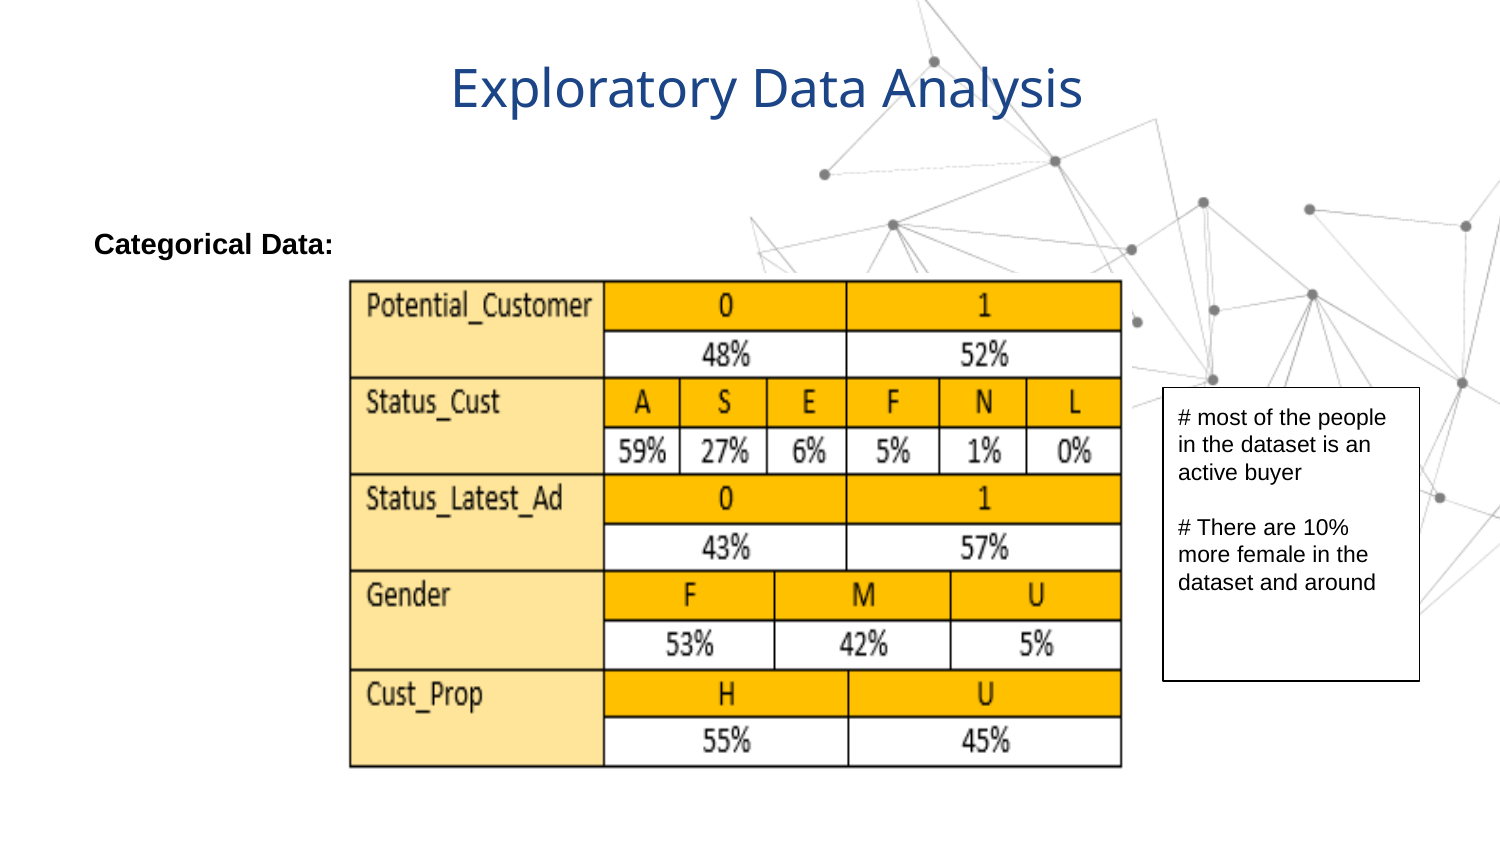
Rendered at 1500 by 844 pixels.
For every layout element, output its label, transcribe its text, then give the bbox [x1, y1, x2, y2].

text_box Categorical Data: [78, 210, 367, 276]
picture [343, 0, 1500, 779]
title Exploratory Data Analysis [30, 39, 588, 134]
